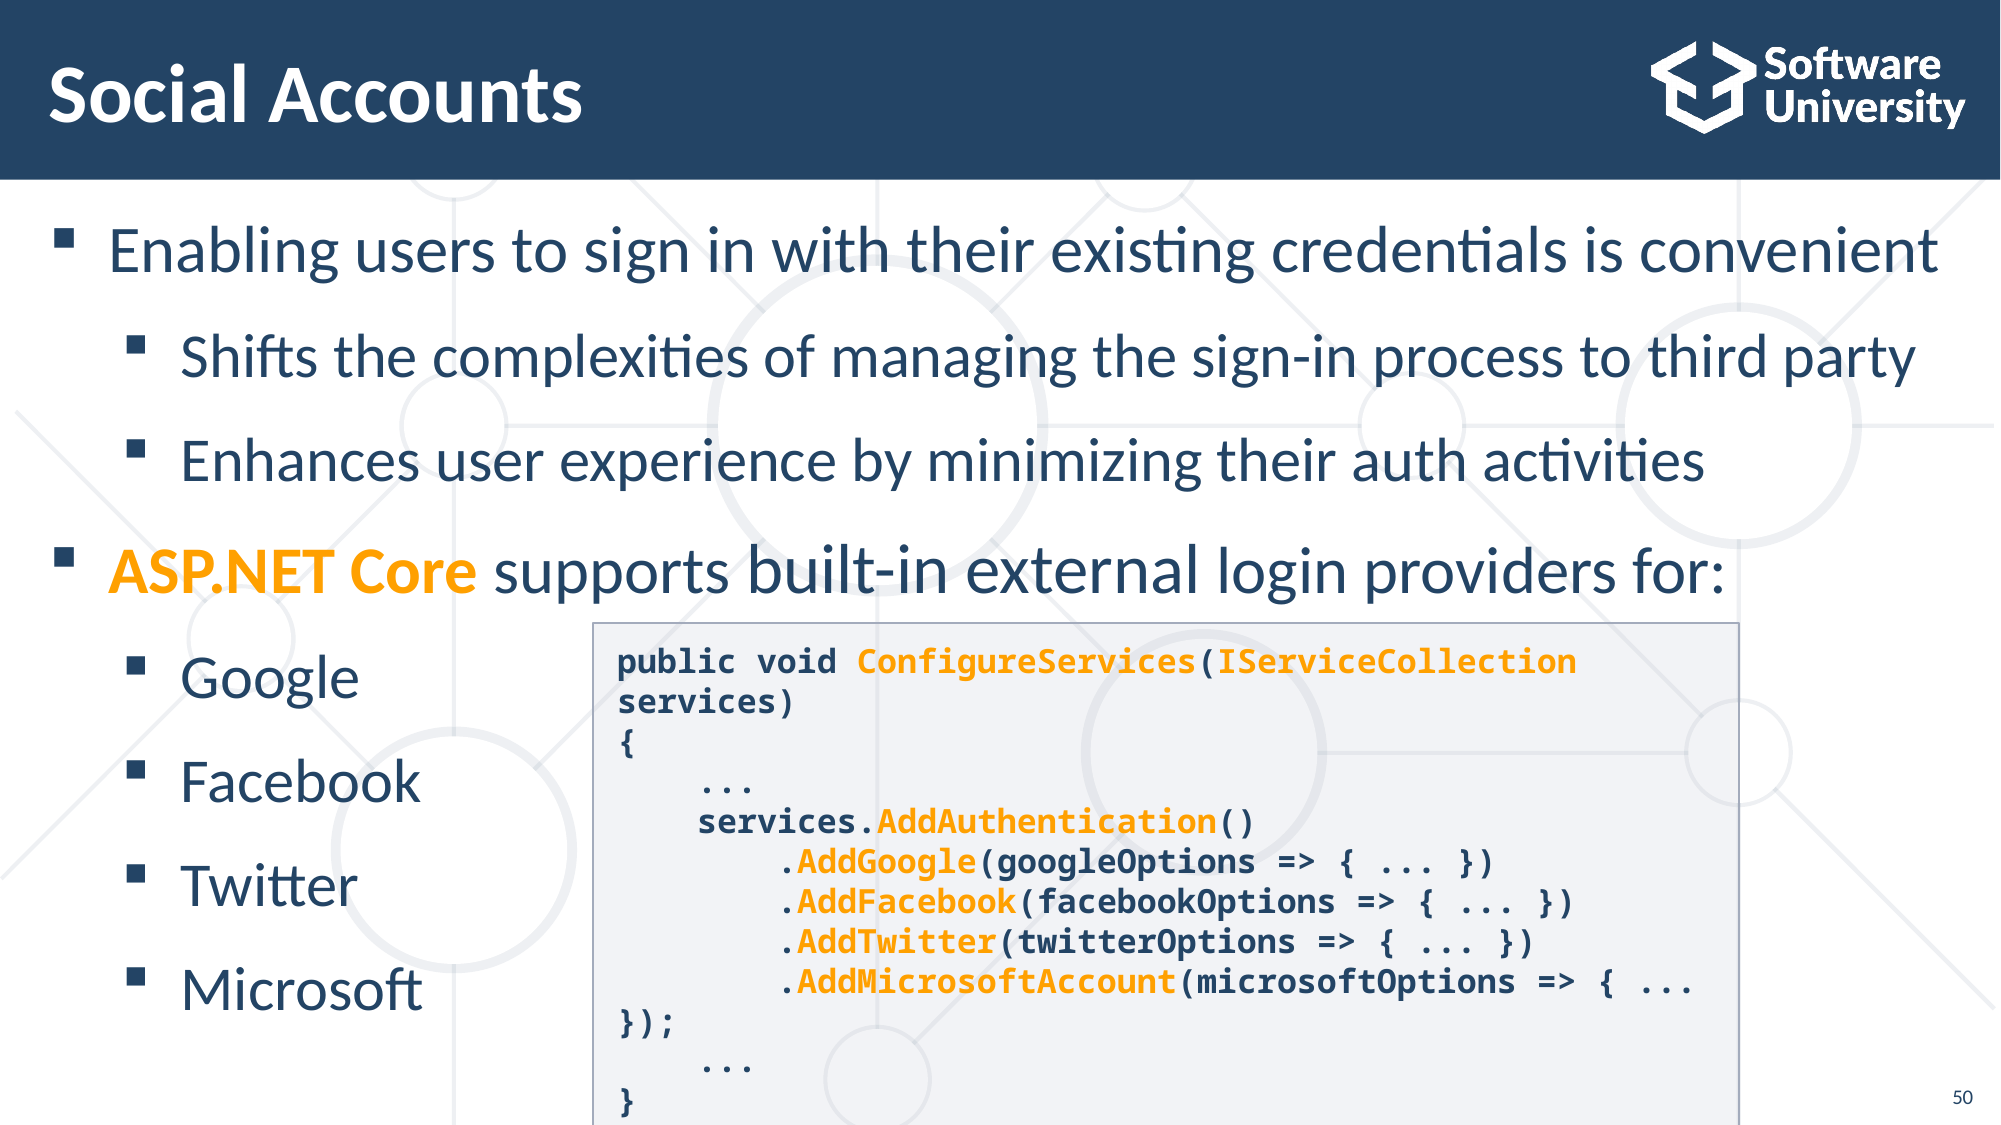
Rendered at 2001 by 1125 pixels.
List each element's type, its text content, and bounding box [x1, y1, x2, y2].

list Enabling users to sign in with their existing credentials is convenient Shifts the complexities of managing the sign-in process to third party Enhances user experience by minimizing their auth activities ASP.NET Core supports built-in external login providers for: Google Facebook Twitter Microsoft [31, 196, 1988, 1050]
text_box public void ConfigureServices(IServiceCollection services) { ... services.AddAuthentication() .AddGoogle(googleOptions => { ... }) .AddFacebook(facebookOptions => { ... }) .AddTwitter(twitterOptions => { ... }) .AddMicrosoftAccount(microsoftOptions => { ... }); ... } [593, 622, 1740, 1125]
title Social Accounts [31, 16, 1625, 162]
picture [1651, 41, 1966, 134]
slide_number 50 [1927, 1067, 1989, 1117]
